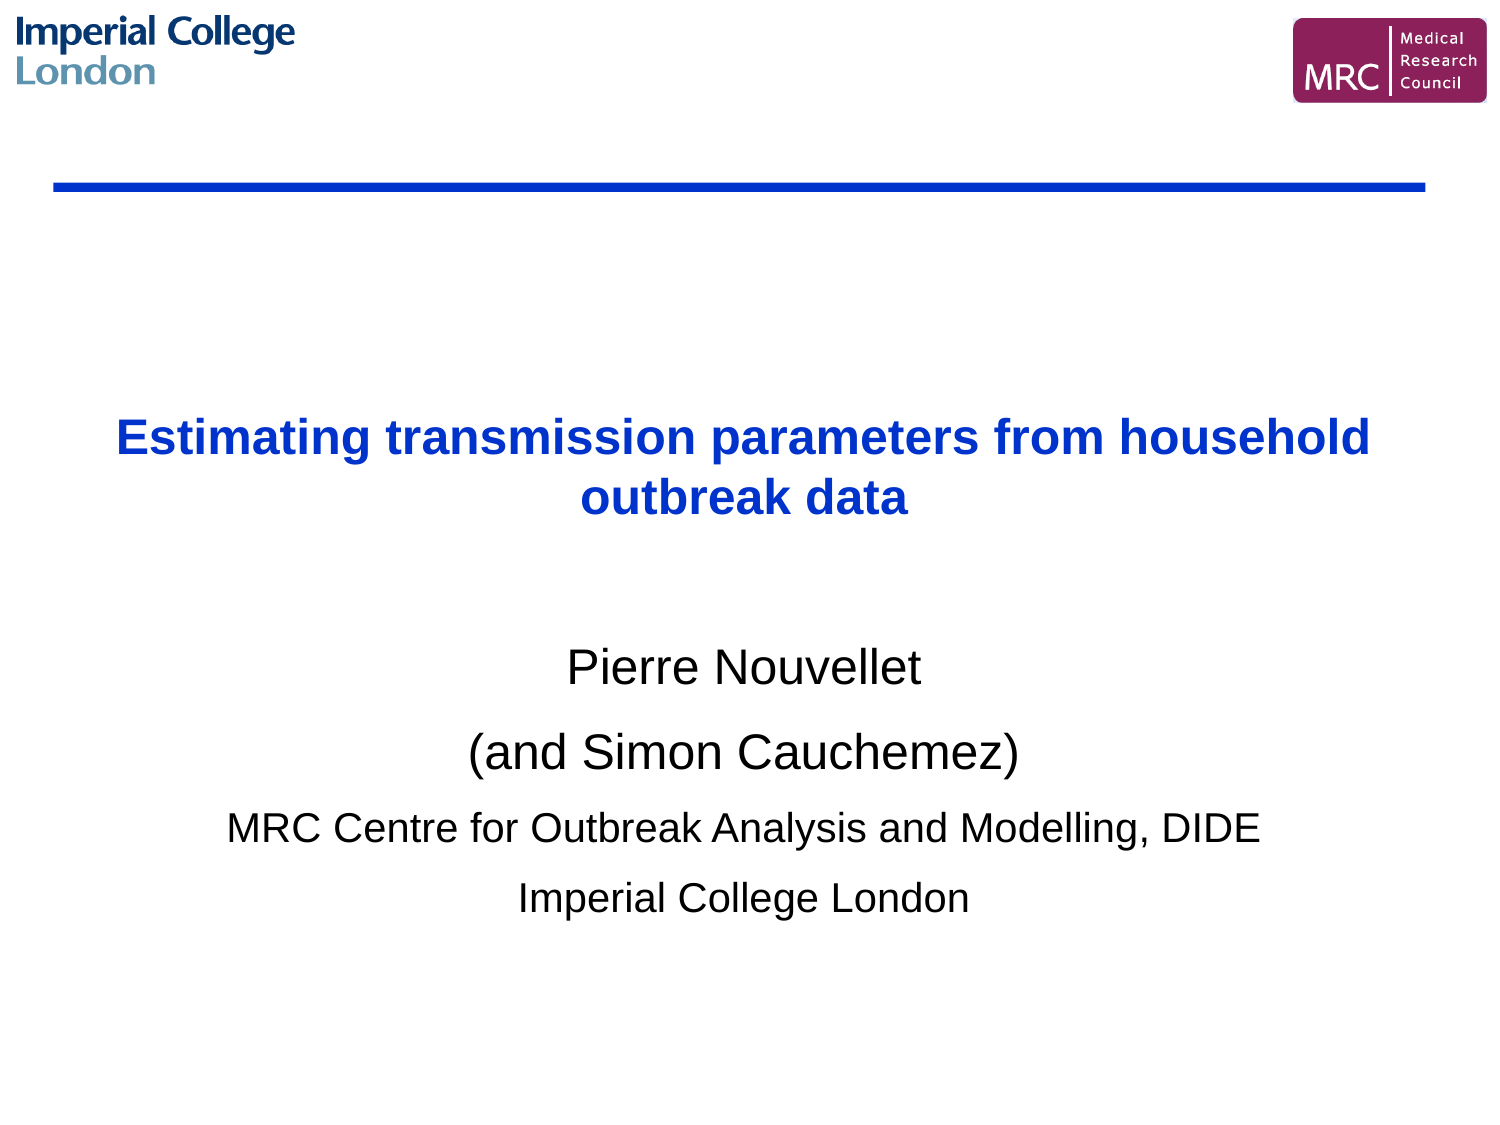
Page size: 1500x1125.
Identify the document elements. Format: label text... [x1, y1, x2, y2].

picture [1293, 18, 1487, 103]
text_box Estimating transmission parameters from household outbreak data Pierre Nouvellet (and Simon Cauchemez) MRC Centre for Outbreak Analysis and Modelling, DIDE Imperial College London [88, 397, 1400, 929]
picture [17, 15, 295, 85]
